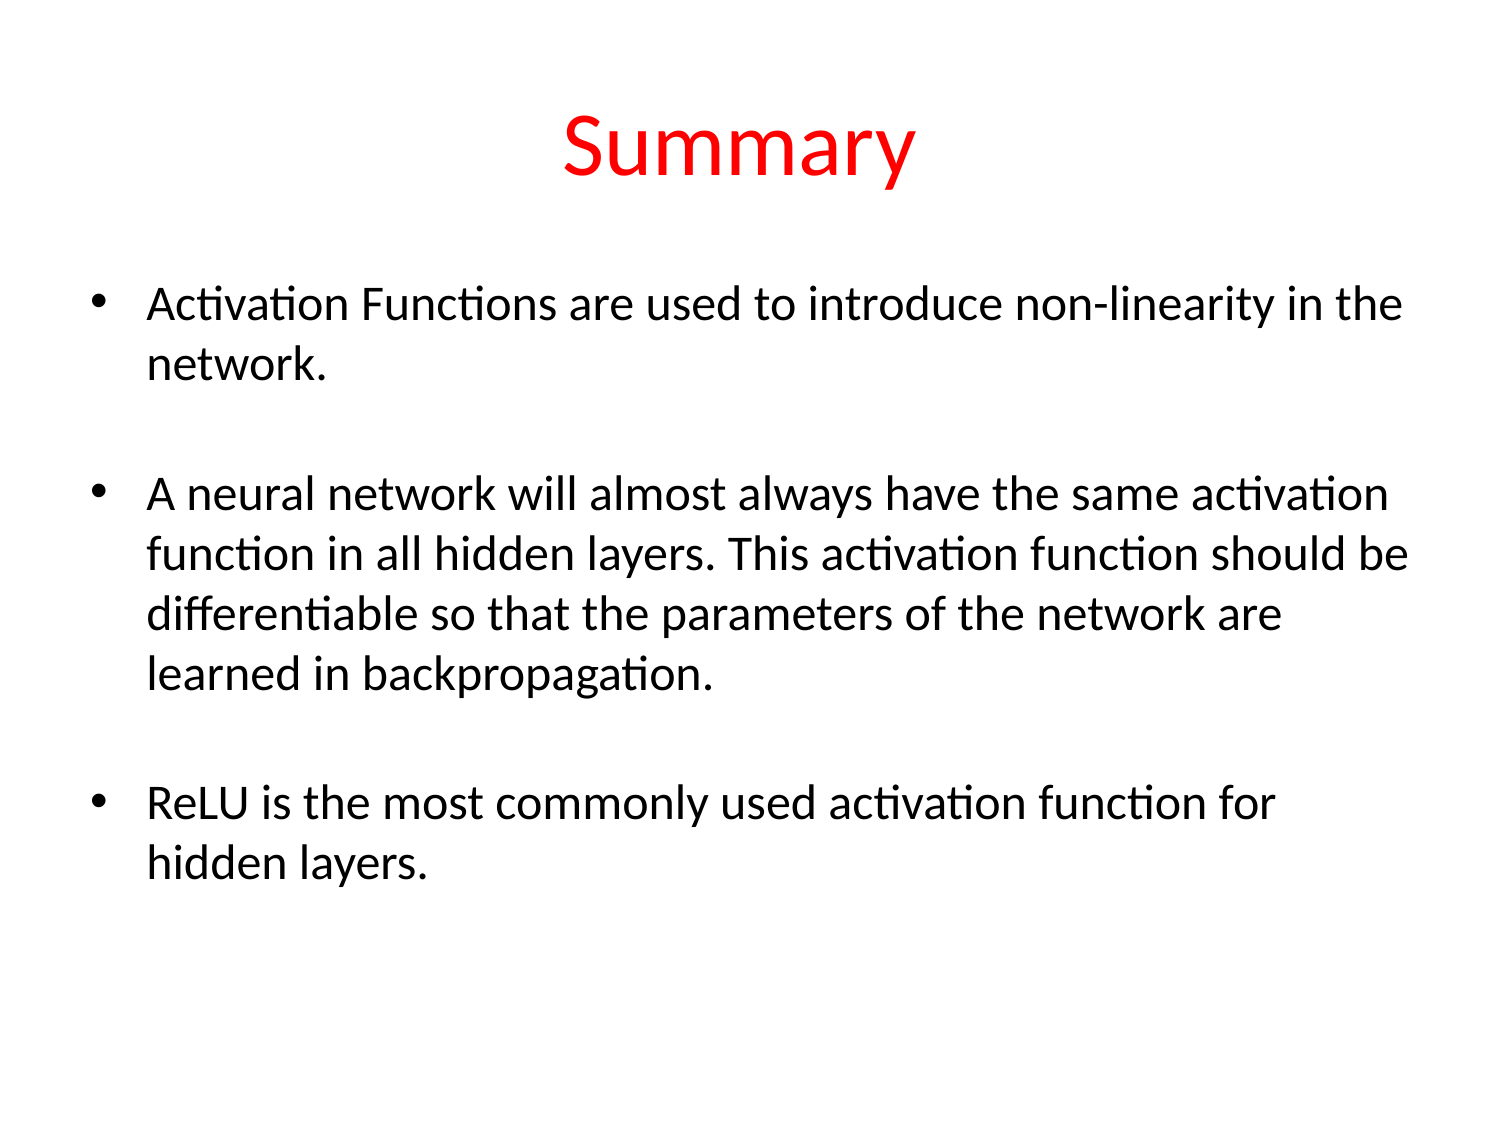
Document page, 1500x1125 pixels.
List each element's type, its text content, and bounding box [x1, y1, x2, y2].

list Activation Functions are used to introduce non-linearity in the network. A neural network will almost always have the same activation function in all hidden layers. This activation function should be differentiable so that the parameters of the network are learned in backpropagation. ReLU is the most commonly used activation function for hidden layers. [75, 262, 1425, 1005]
title Summary [75, 45, 1425, 233]
